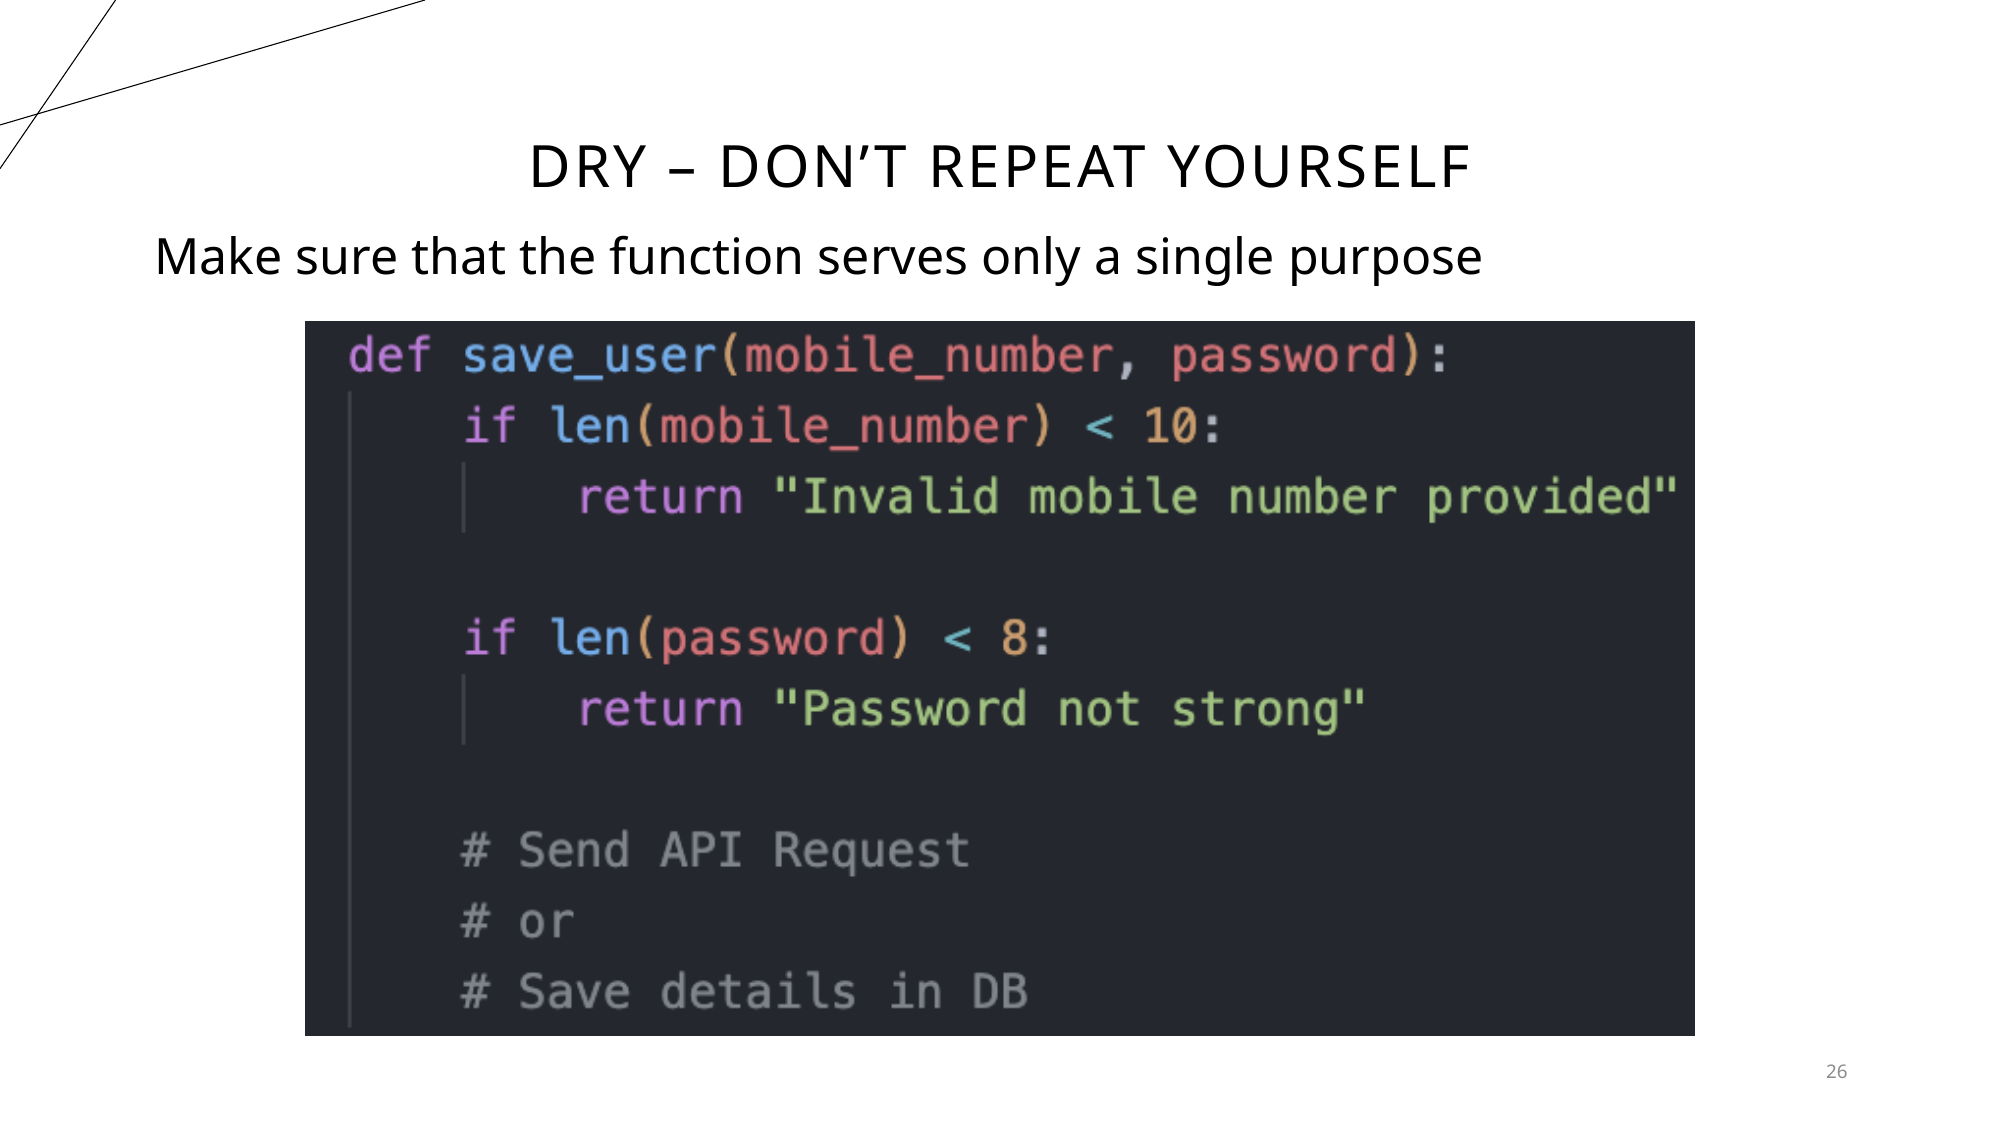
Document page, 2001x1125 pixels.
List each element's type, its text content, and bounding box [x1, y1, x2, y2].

title DRY – don’t repeat yourself [137, 59, 1863, 278]
picture [305, 321, 1695, 1036]
slide_number 26 [1412, 1042, 1863, 1103]
text_box Make sure that the function serves only a single purpose [139, 217, 1500, 293]
